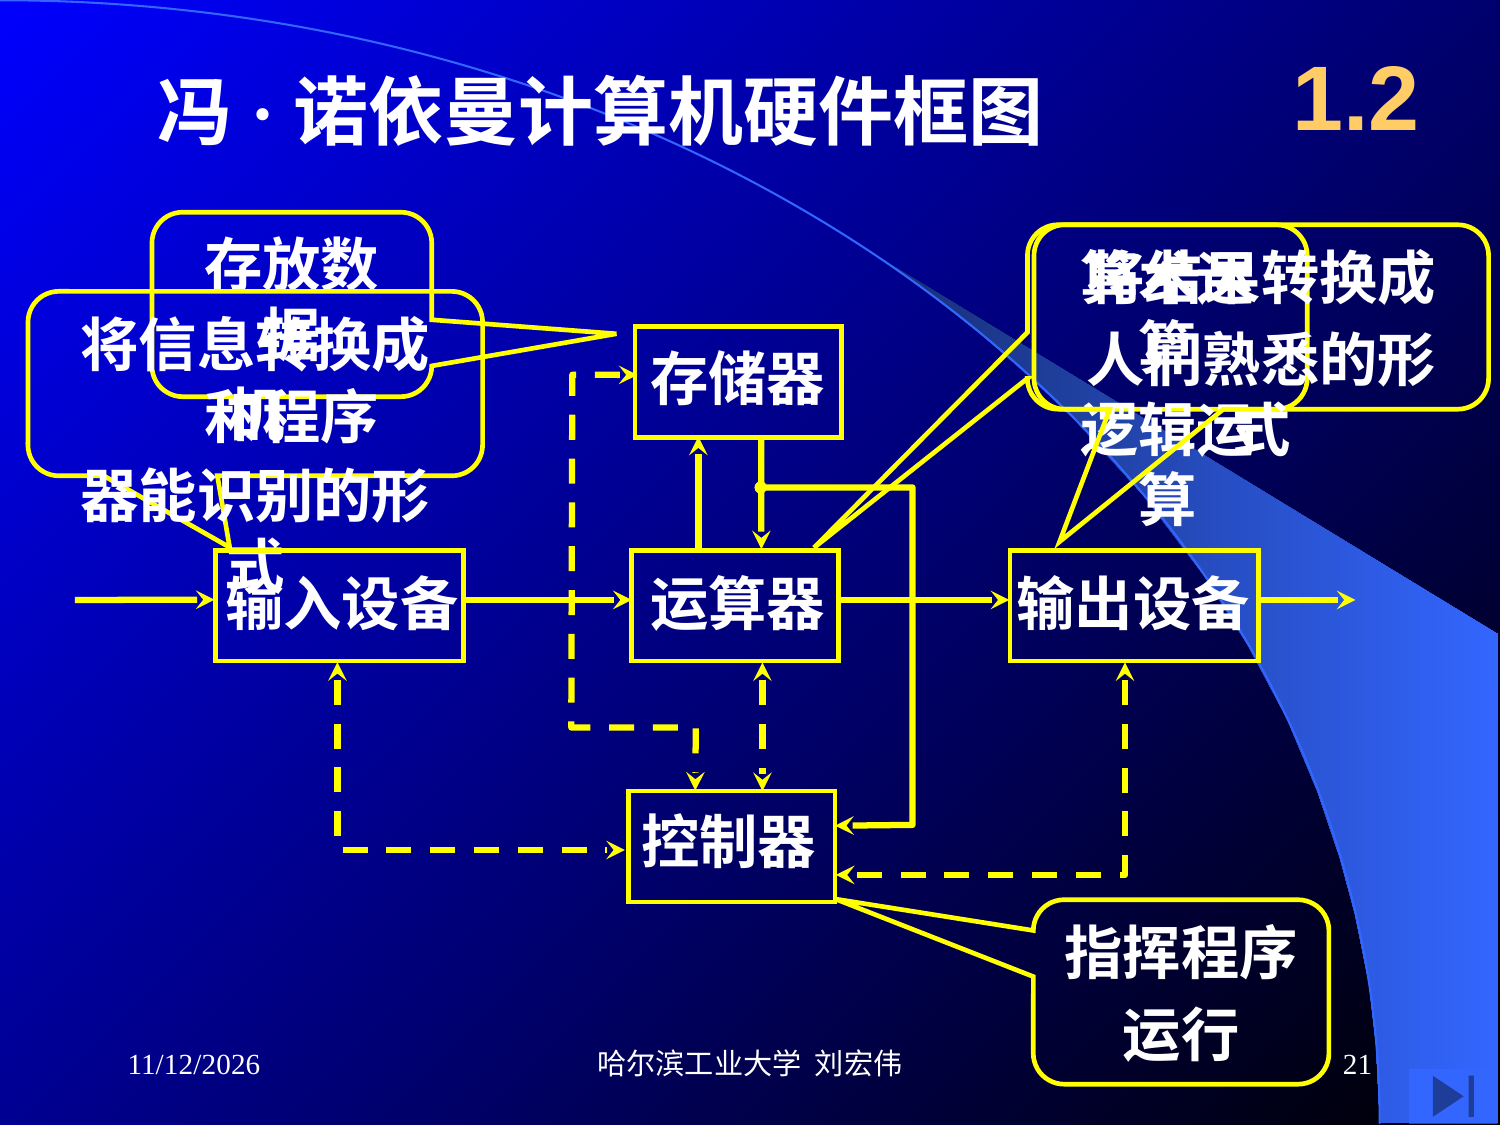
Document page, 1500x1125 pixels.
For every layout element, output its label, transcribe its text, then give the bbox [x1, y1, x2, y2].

footer 哈尔滨工业大学 刘宏伟 [512, 1024, 988, 1101]
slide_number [112, 1024, 426, 1101]
text_box [1409, 1068, 1498, 1124]
text_box 将结果转换成 人们熟悉的形式 [1033, 224, 1489, 410]
slide_number 21 [1074, 1024, 1388, 1101]
text_box 将信息转换成机 器能识别的形式 [27, 291, 483, 476]
text_box 算术运算 逻辑运算 [1027, 224, 1060, 324]
text_box 指挥程序 运行 [868, 912, 1329, 1085]
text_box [74, 325, 1356, 903]
text_box 1.2 [1262, 24, 1450, 163]
text_box 存放数据 和程序 [151, 212, 432, 291]
text_box 冯·诺依曼计算机硬件框图 [142, 57, 1059, 162]
